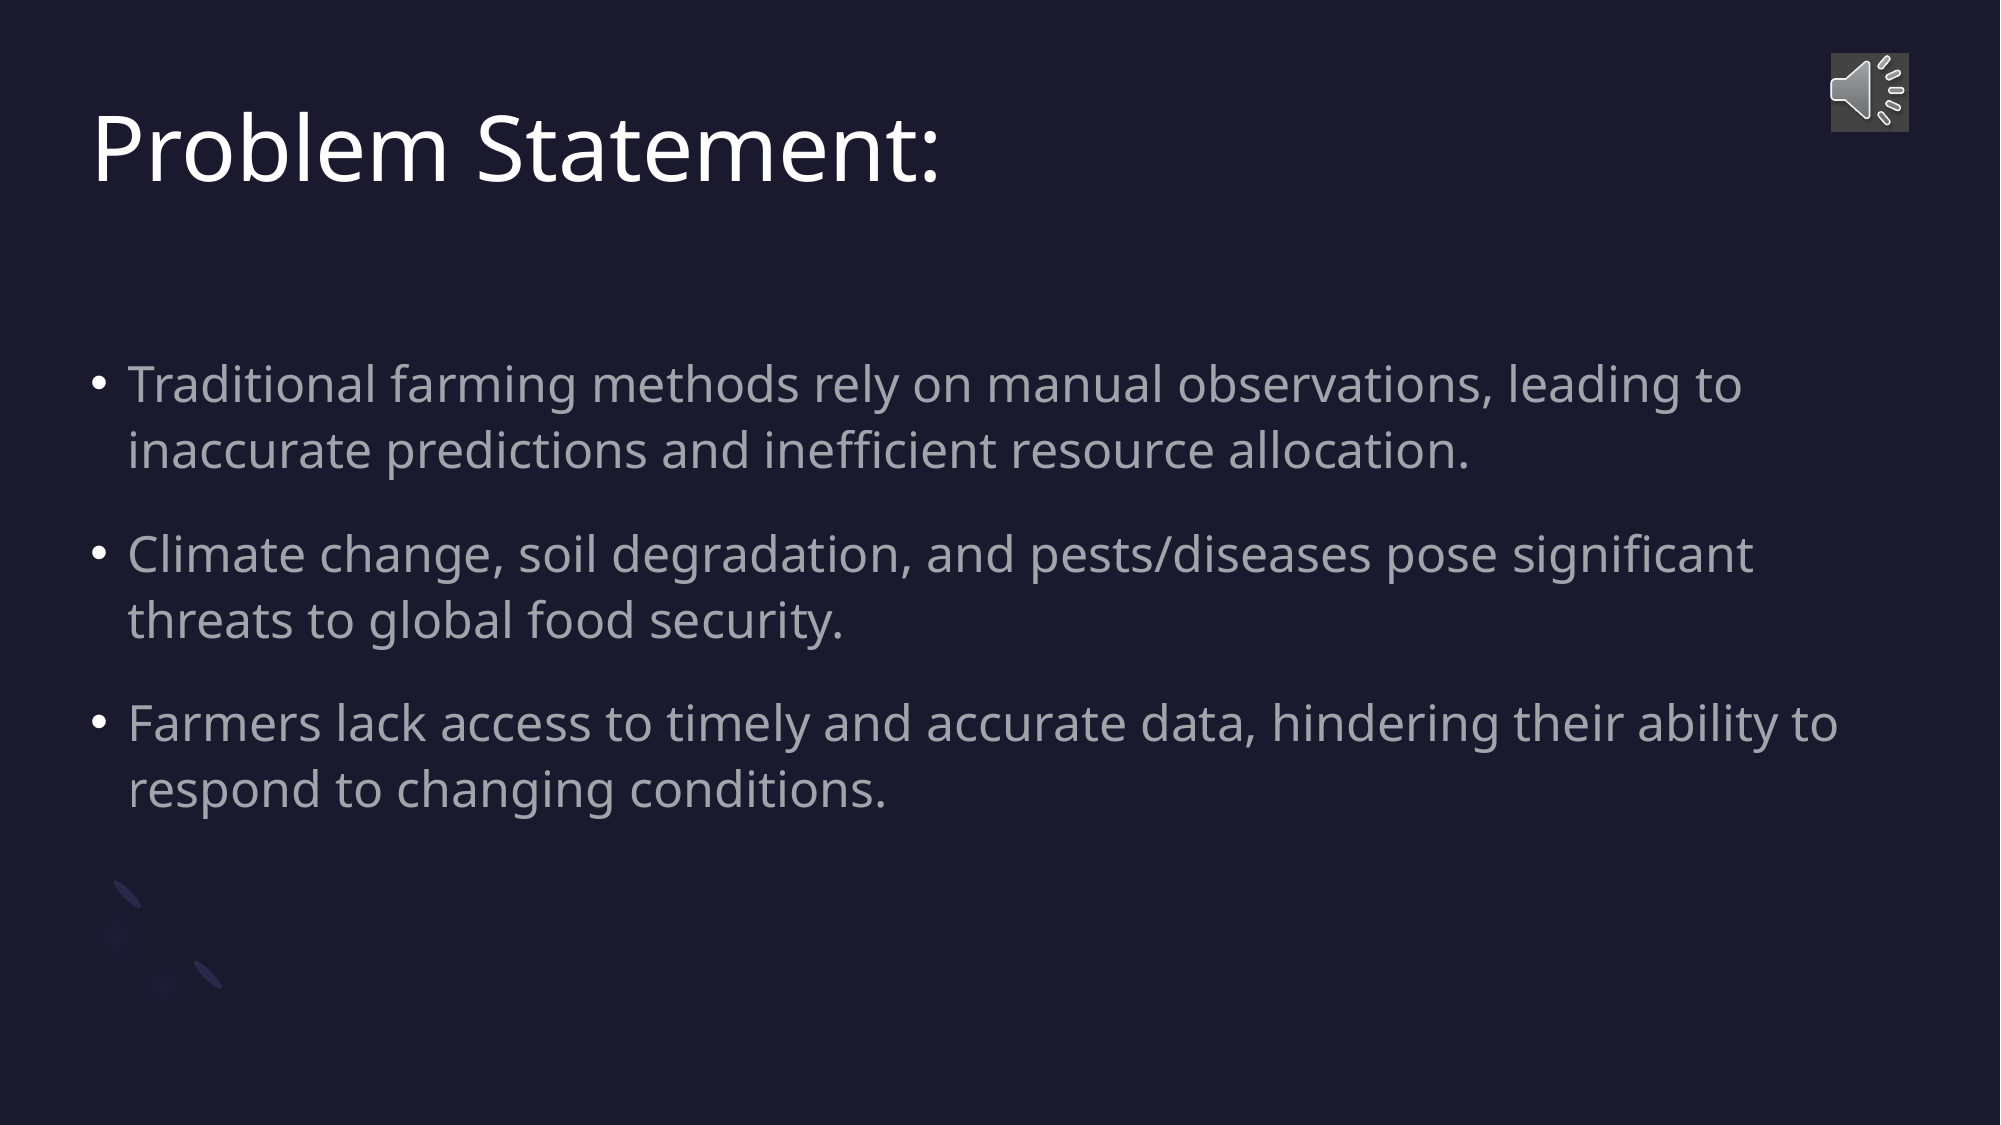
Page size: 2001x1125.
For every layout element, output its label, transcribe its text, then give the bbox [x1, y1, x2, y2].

picture [1829, 52, 1910, 133]
title Problem Statement: [90, 90, 1910, 309]
list Traditional farming methods rely on manual observations, leading to inaccurate predictions and inefficient resource allocation. Climate change, soil degradation, and pests/diseases pose significant threats to global food security. Farmers lack access to timely and accurate data, hindering their ability to respond to changing conditions. [90, 346, 1910, 1000]
